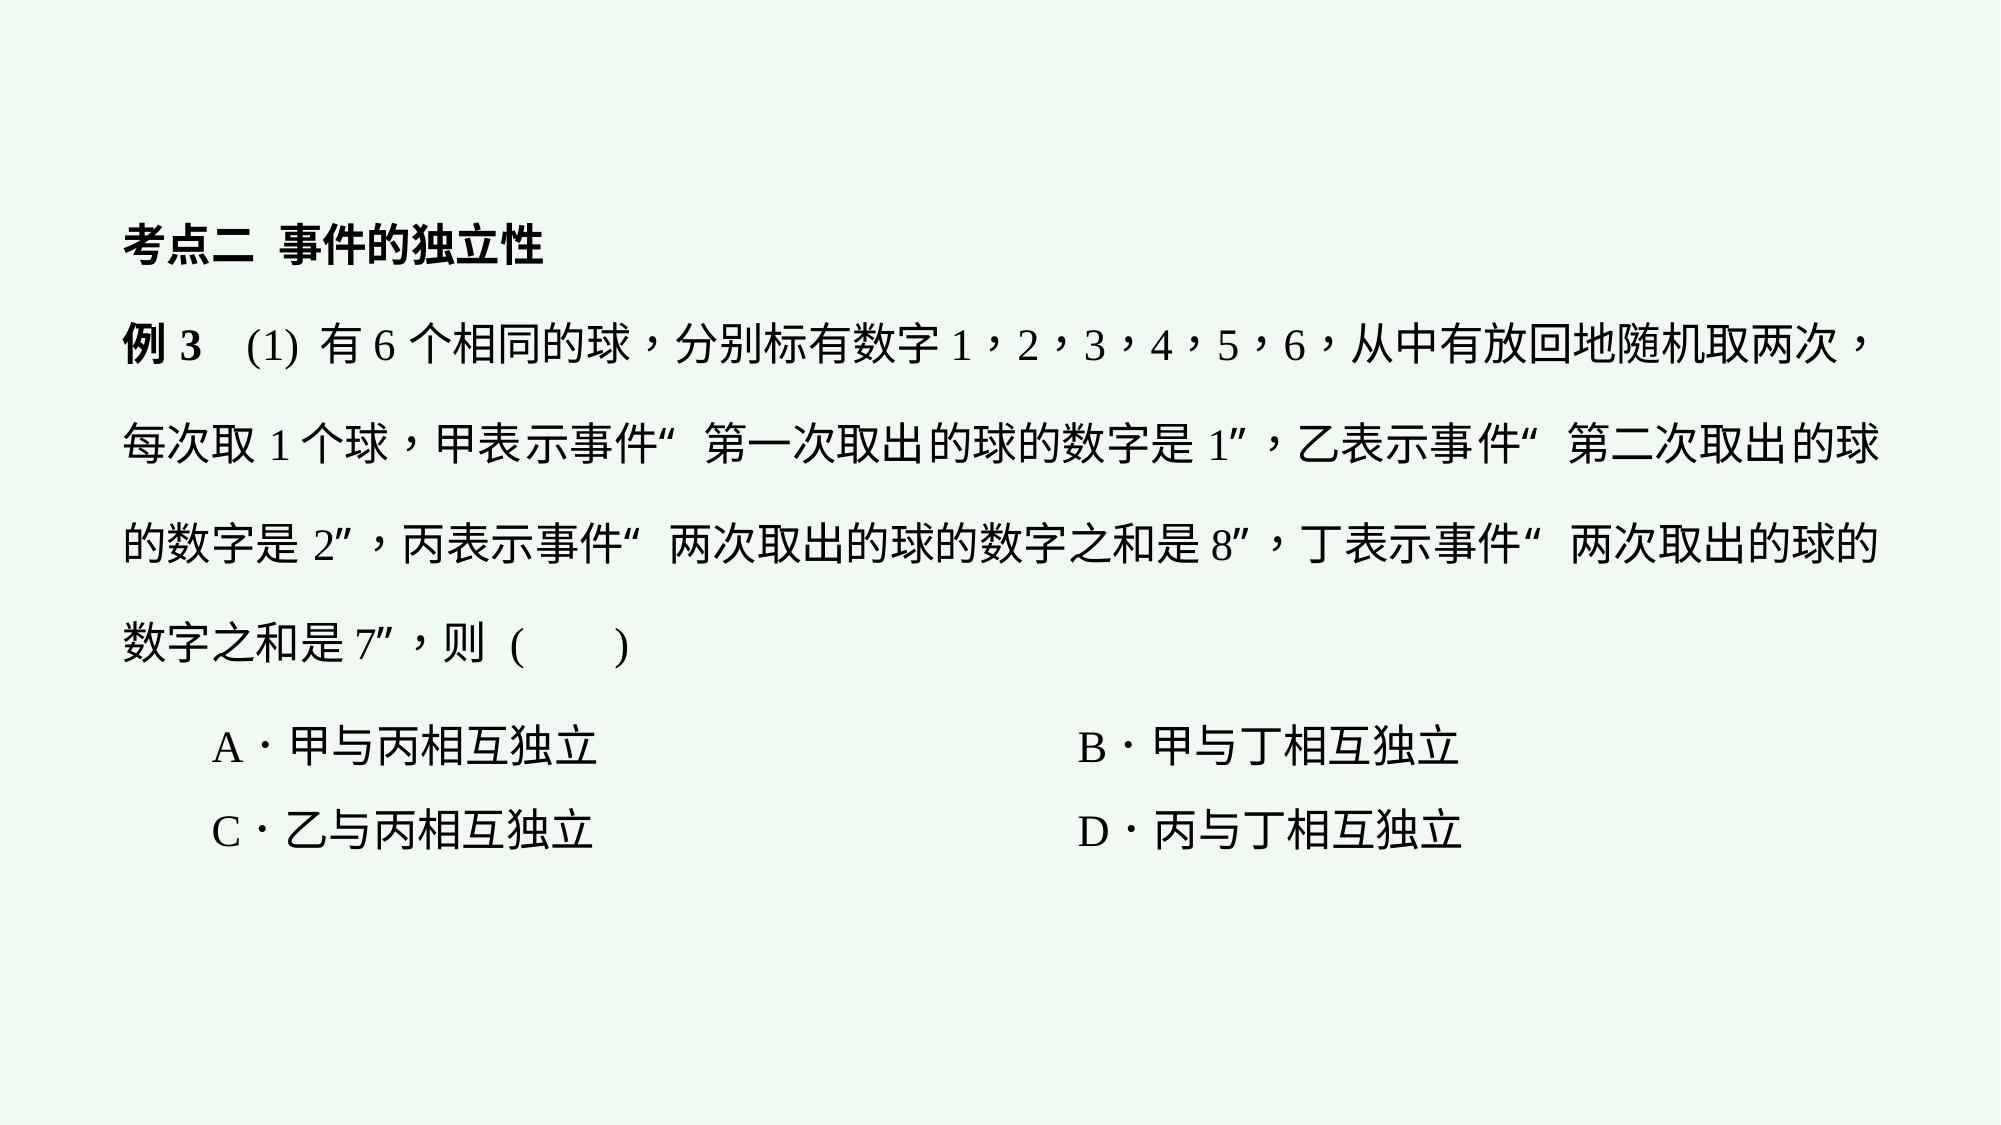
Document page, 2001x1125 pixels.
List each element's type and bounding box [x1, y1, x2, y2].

text_box [122, 193, 1881, 866]
